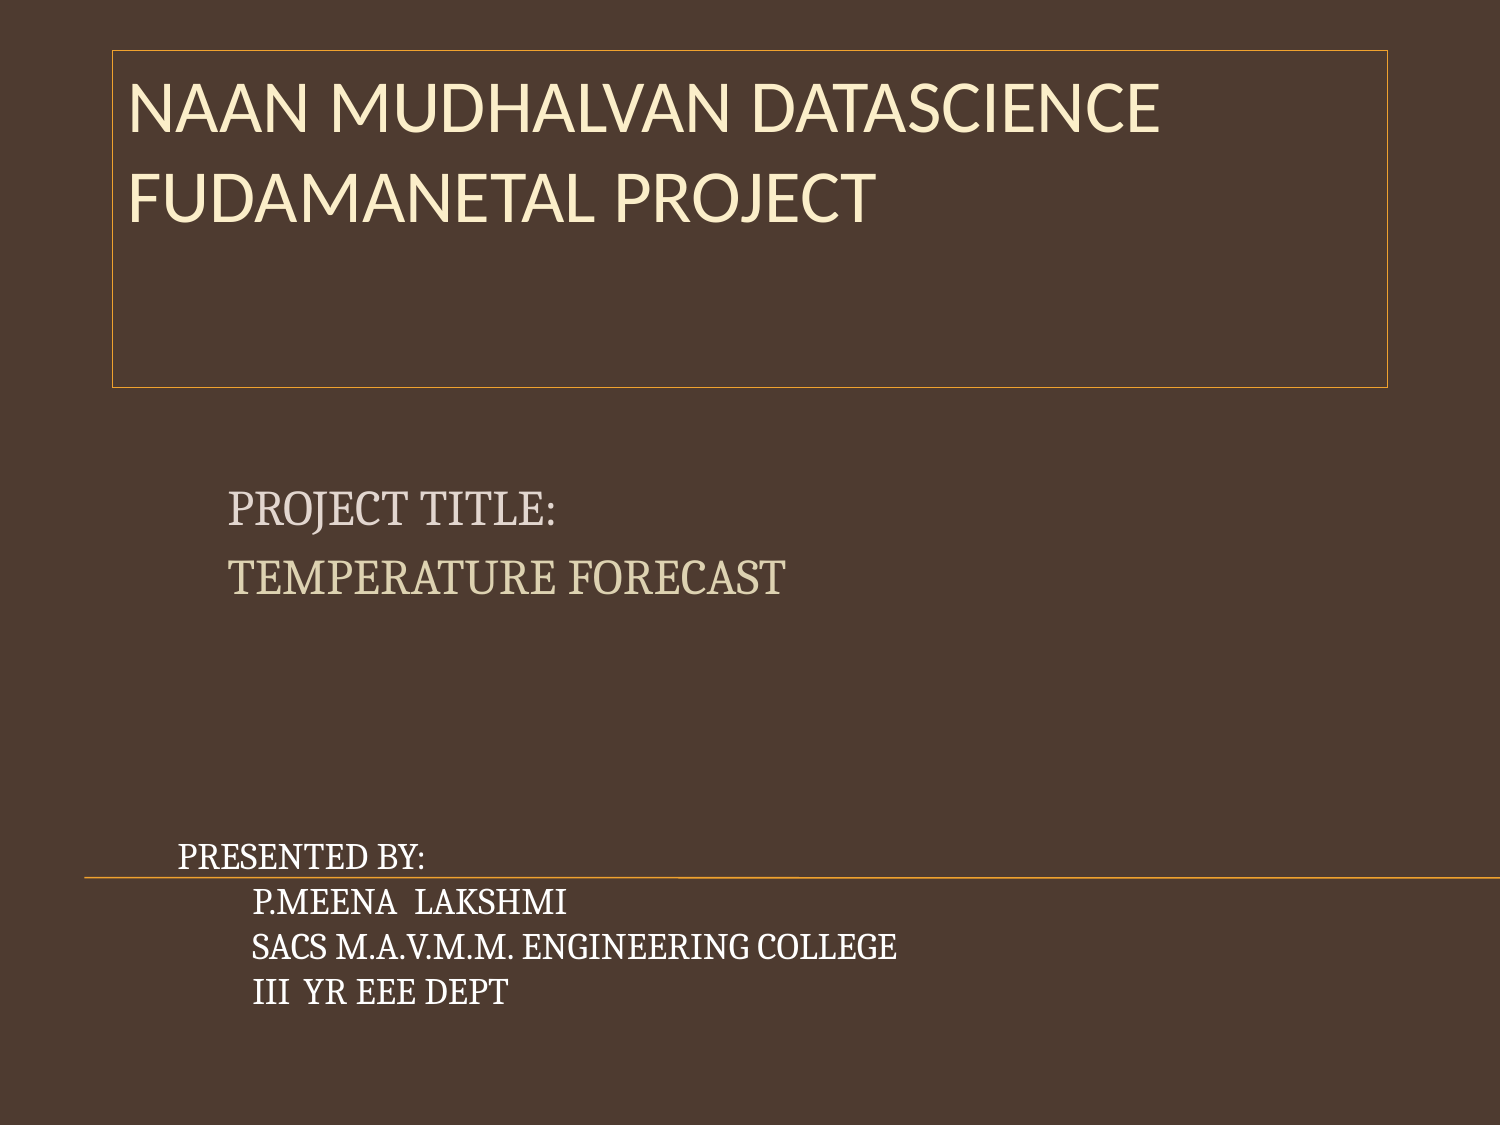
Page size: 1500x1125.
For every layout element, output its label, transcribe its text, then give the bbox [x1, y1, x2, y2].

subtitle PROJECT TITLE: TEMPERATURE FORECAST [212, 437, 1263, 613]
title NAAN MUDHALVAN DATASCIENCE FUDAMANETAL PROJECT [112, 50, 1388, 388]
text_box PRESENTED BY: P.MEENA LAKSHMI SACS M.A.V.M.M. ENGINEERING COLLEGE III YR EEE DEPT [162, 824, 1088, 1020]
